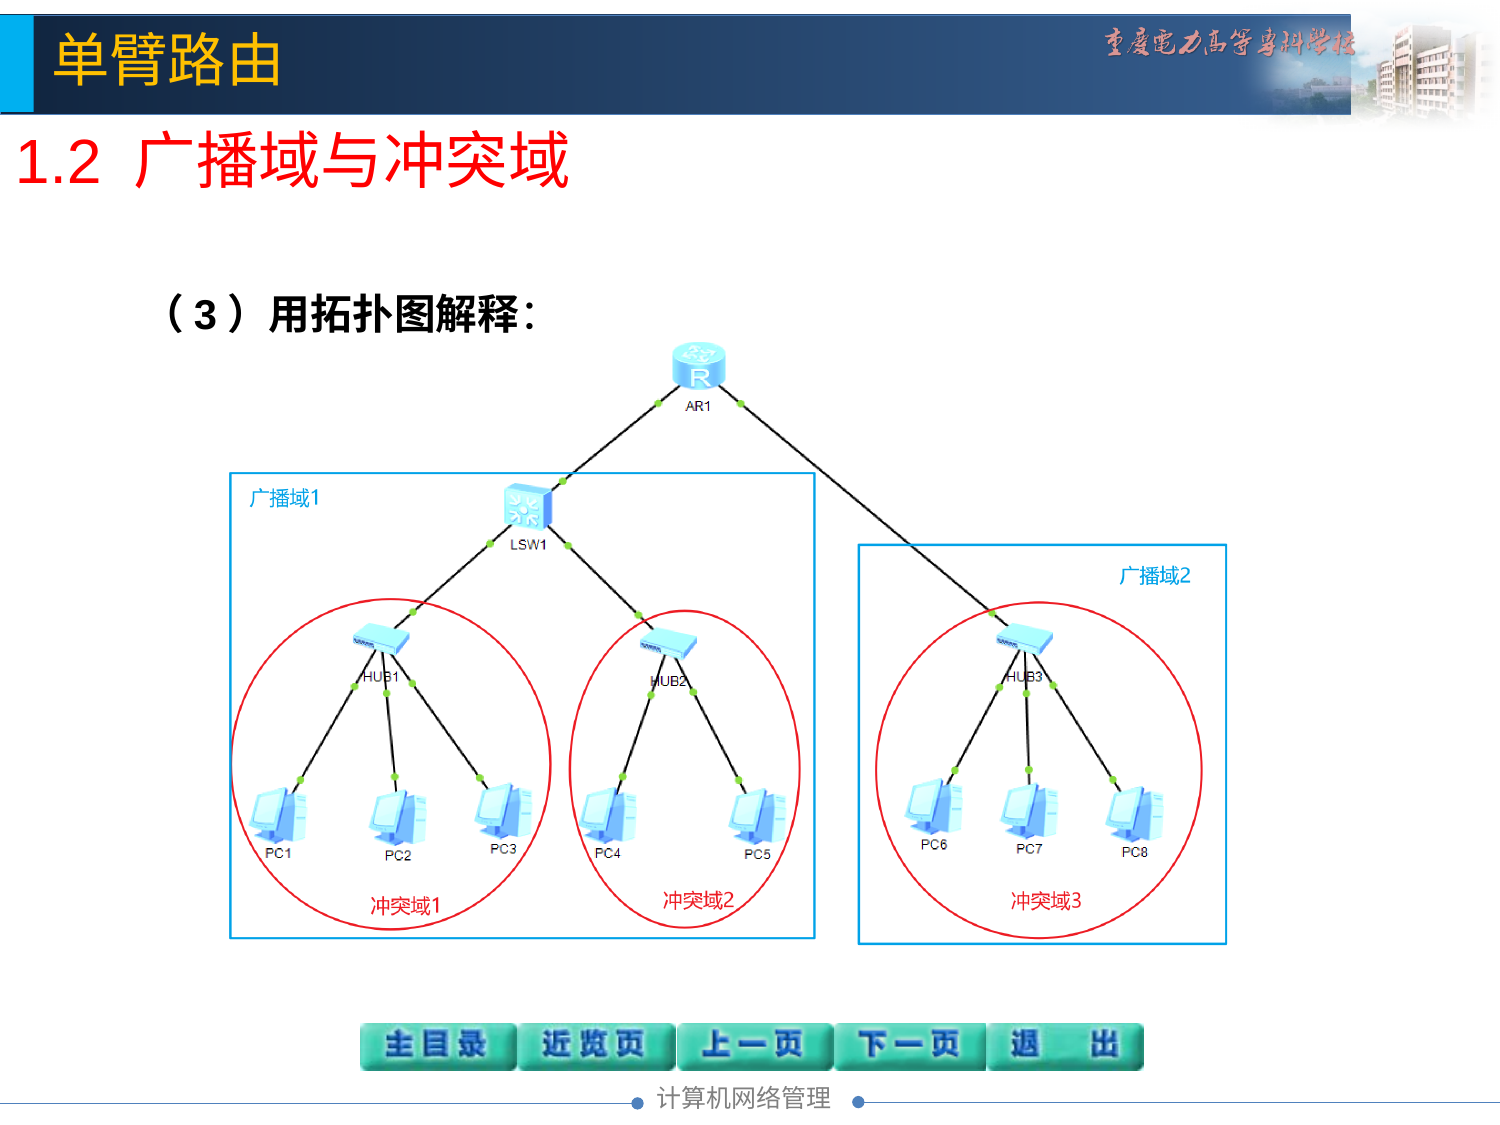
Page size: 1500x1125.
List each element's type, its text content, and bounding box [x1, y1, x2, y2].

text_box 1.2 广播域与冲突域 [0, 114, 598, 204]
text_box 2.2 VLAN的划分方法 [1351, 56, 1441, 78]
picture [677, 1023, 1144, 1071]
picture [1084, 15, 1374, 86]
picture [360, 1023, 676, 1071]
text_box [127, 255, 1373, 950]
